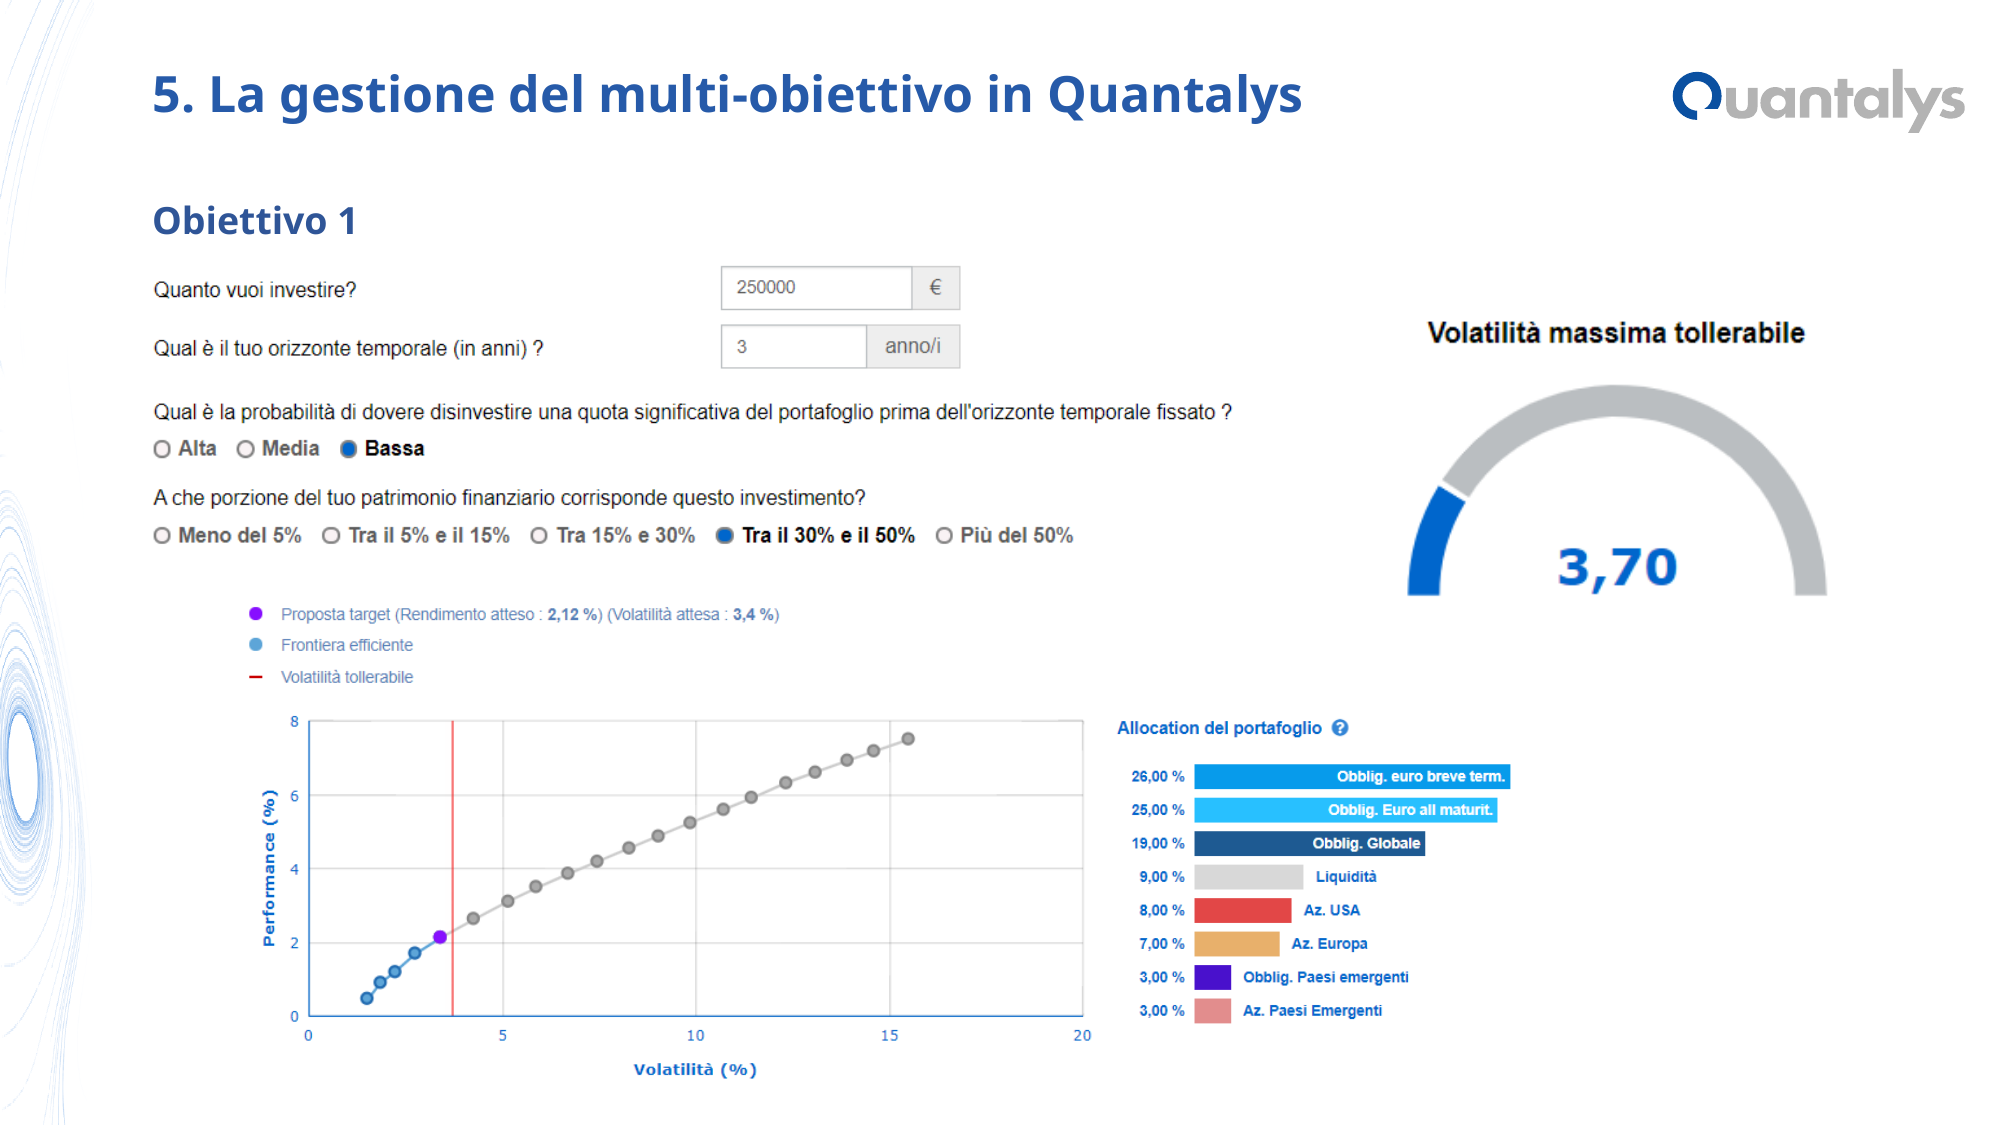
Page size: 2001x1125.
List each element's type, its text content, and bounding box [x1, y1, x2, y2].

picture [243, 586, 1532, 1081]
picture [137, 250, 1271, 570]
picture [0, 0, 94, 1125]
title 5. La gestione del multi-obiettivo in Quantalys [137, 41, 1863, 152]
picture [1385, 294, 1845, 633]
text_box Obiettivo 1 [137, 189, 1104, 250]
